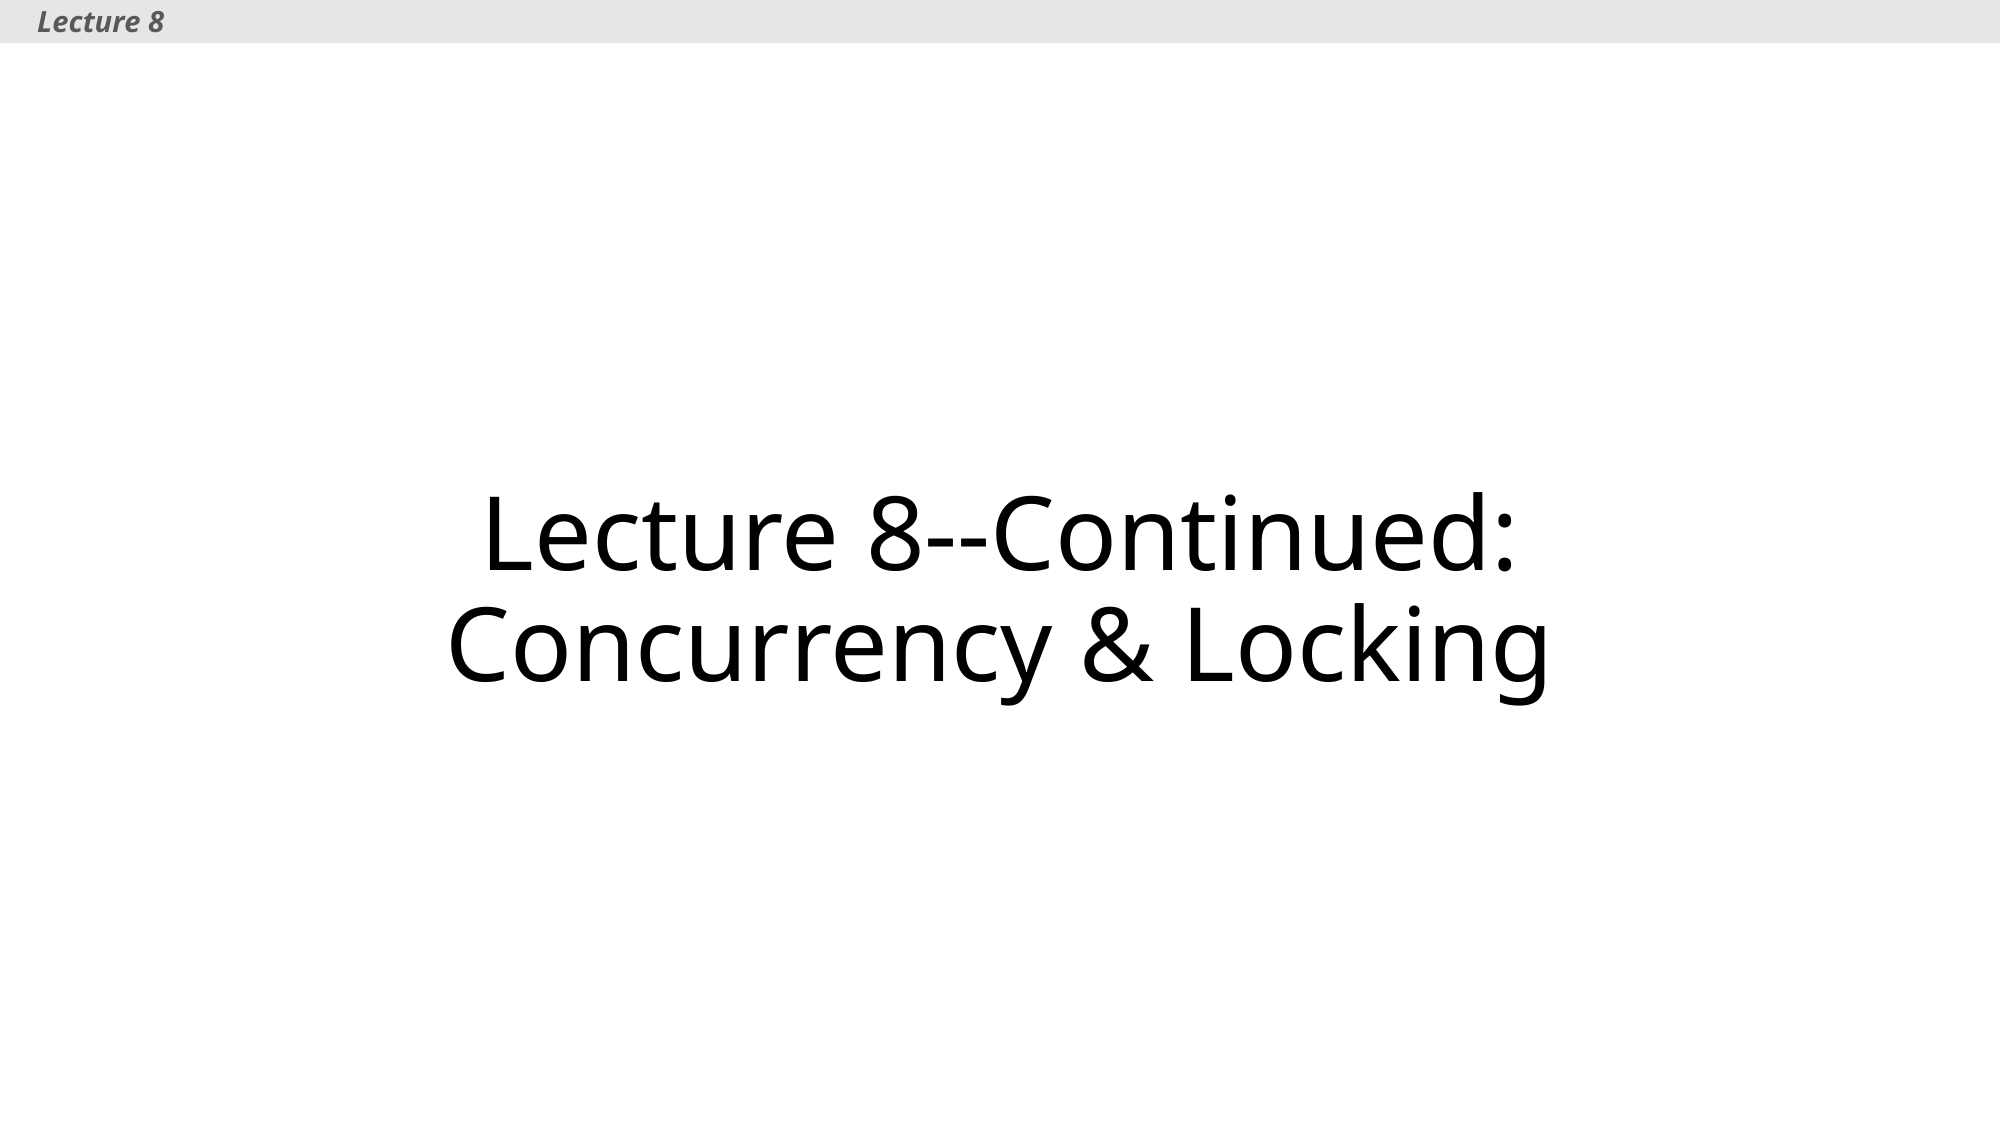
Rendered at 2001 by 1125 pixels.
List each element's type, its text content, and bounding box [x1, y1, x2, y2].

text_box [0, 0, 2000, 47]
title Lecture 8--Continued: Concurrency & Locking [362, 470, 1638, 712]
